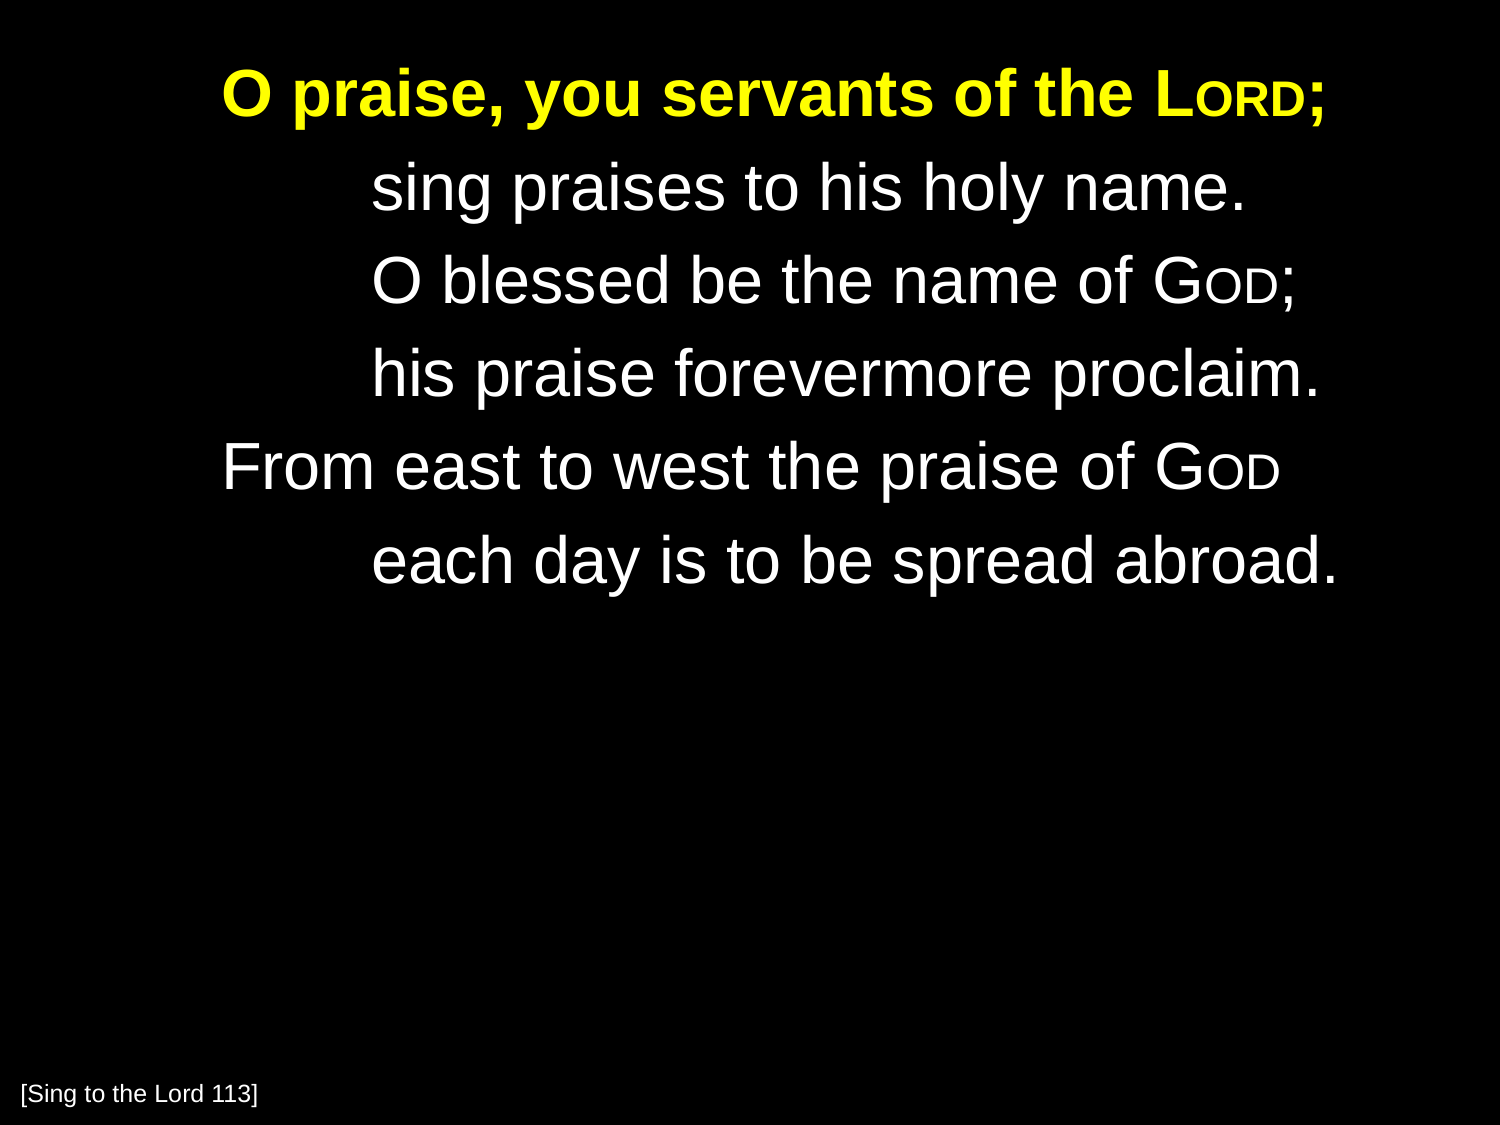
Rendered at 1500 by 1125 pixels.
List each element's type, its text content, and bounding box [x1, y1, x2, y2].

list O praise, you servants of the Lord; sing praises to his holy name. O blessed be the name of God; his praise forevermore proclaim. From east to west the praise of God each day is to be spread abroad. [0, 42, 1500, 1047]
text_box [Sing to the Lord 113] [5, 1070, 526, 1115]
